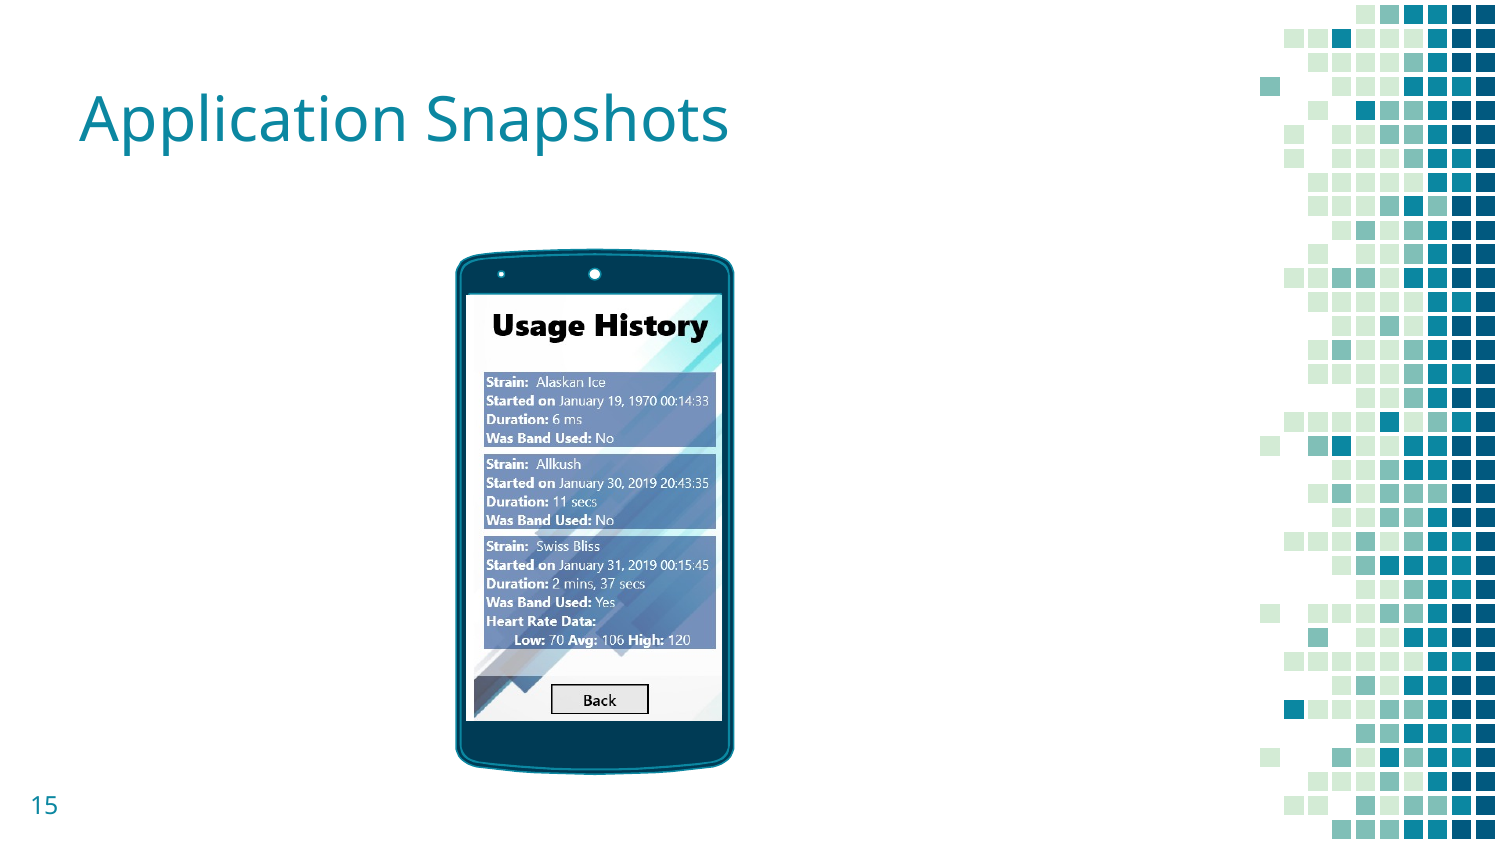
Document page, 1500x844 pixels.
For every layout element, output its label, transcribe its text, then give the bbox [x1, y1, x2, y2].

text_box [456, 249, 734, 775]
slide_number 15 [15, 774, 105, 839]
picture [467, 295, 721, 720]
list Application Snapshots [64, 36, 762, 169]
